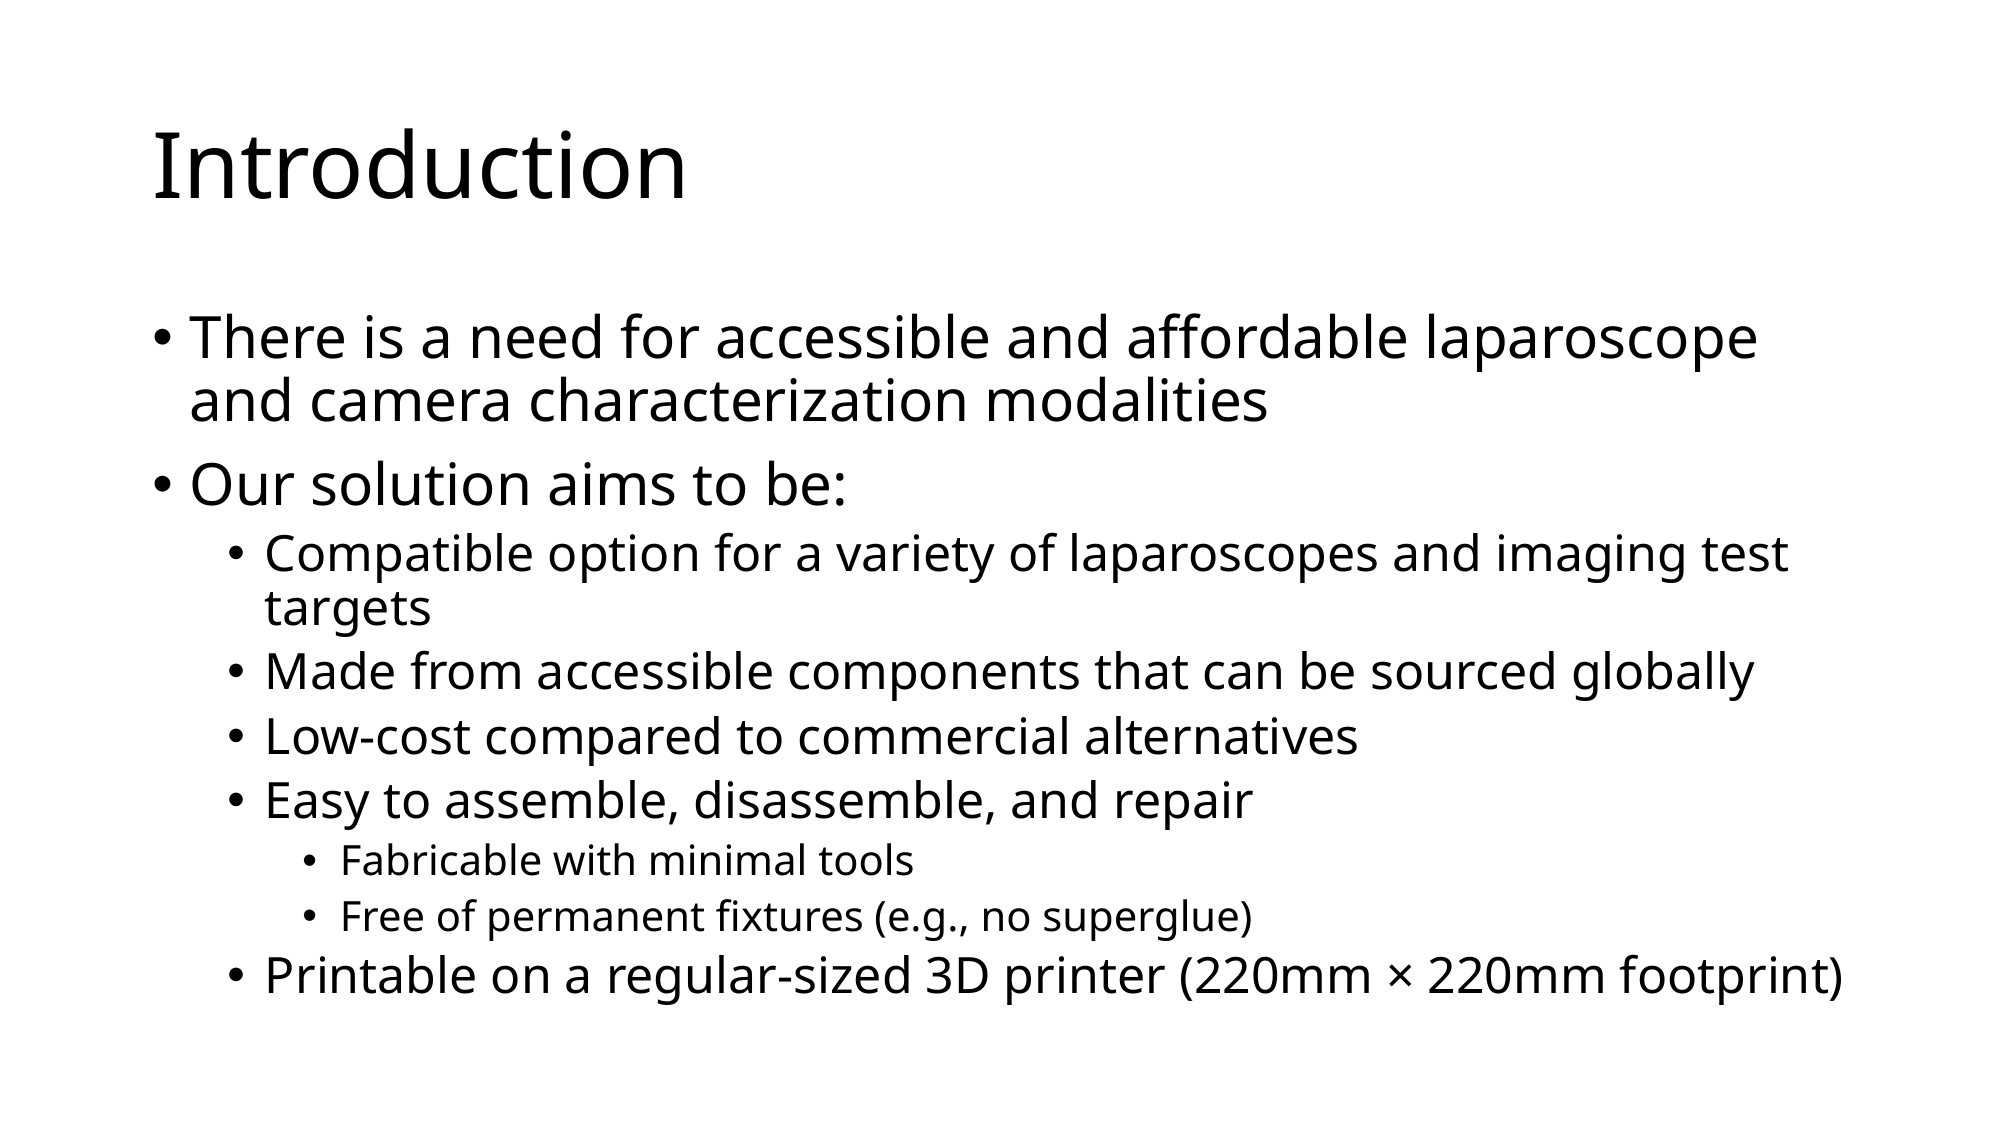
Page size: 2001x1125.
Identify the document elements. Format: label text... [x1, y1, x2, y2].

title Introduction [137, 59, 1863, 278]
list There is a need for accessible and affordable laparoscope and camera characterization modalities Our solution aims to be: Compatible option for a variety of laparoscopes and imaging test targets Made from accessible components that can be sourced globally Low-cost compared to commercial alternatives Easy to assemble, disassemble, and repair Fabricable with minimal tools Free of permanent fixtures (e.g., no superglue) Printable on a regular-sized 3D printer (220mm × 220mm footprint) [137, 301, 1863, 1015]
